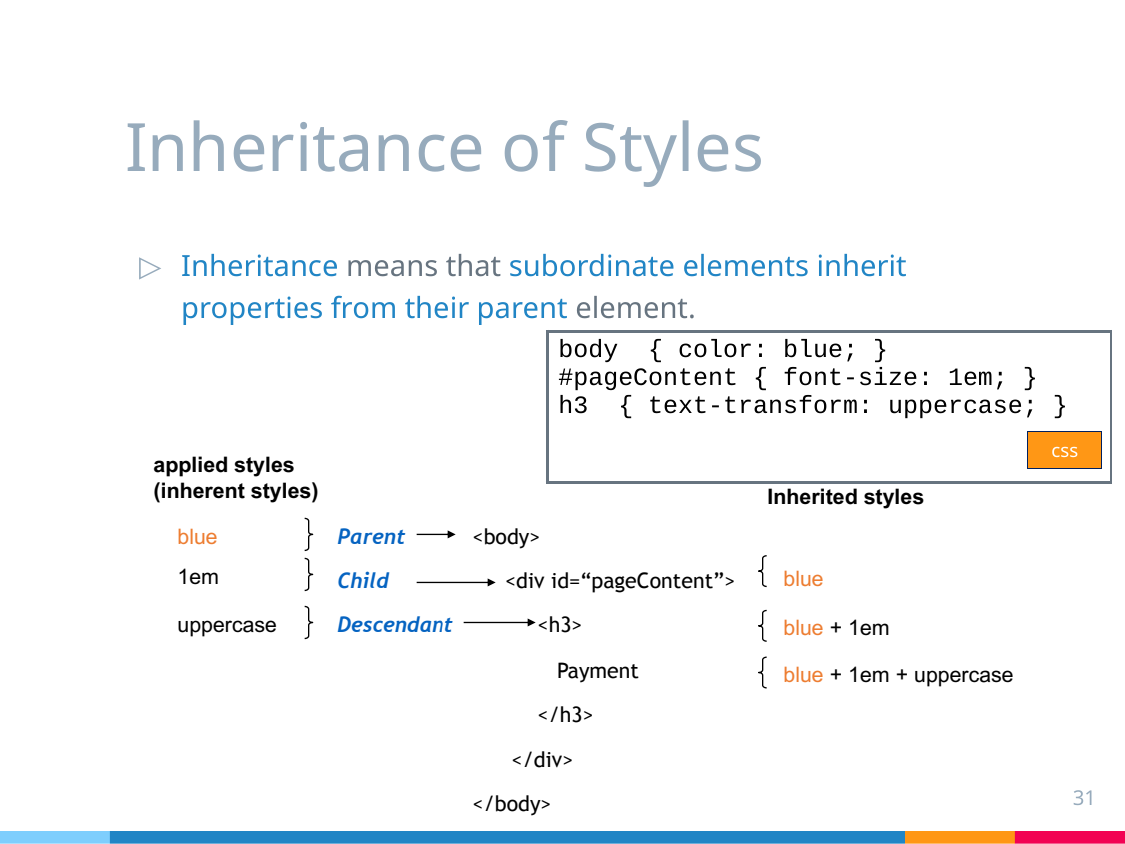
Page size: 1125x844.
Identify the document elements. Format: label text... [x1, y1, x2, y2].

list Inheritance means that subordinate elements inherit properties from their parent element. [109, 225, 1044, 809]
table_header body { color: blue; } #pageContent { font-size: 1em; } h3 { text-transform: uppercase; } [549, 333, 1110, 481]
picture [140, 443, 1044, 829]
text_box css [1027, 431, 1102, 469]
title Inheritance of Styles [109, 58, 1044, 200]
slide_number 31 [1048, 770, 1111, 822]
